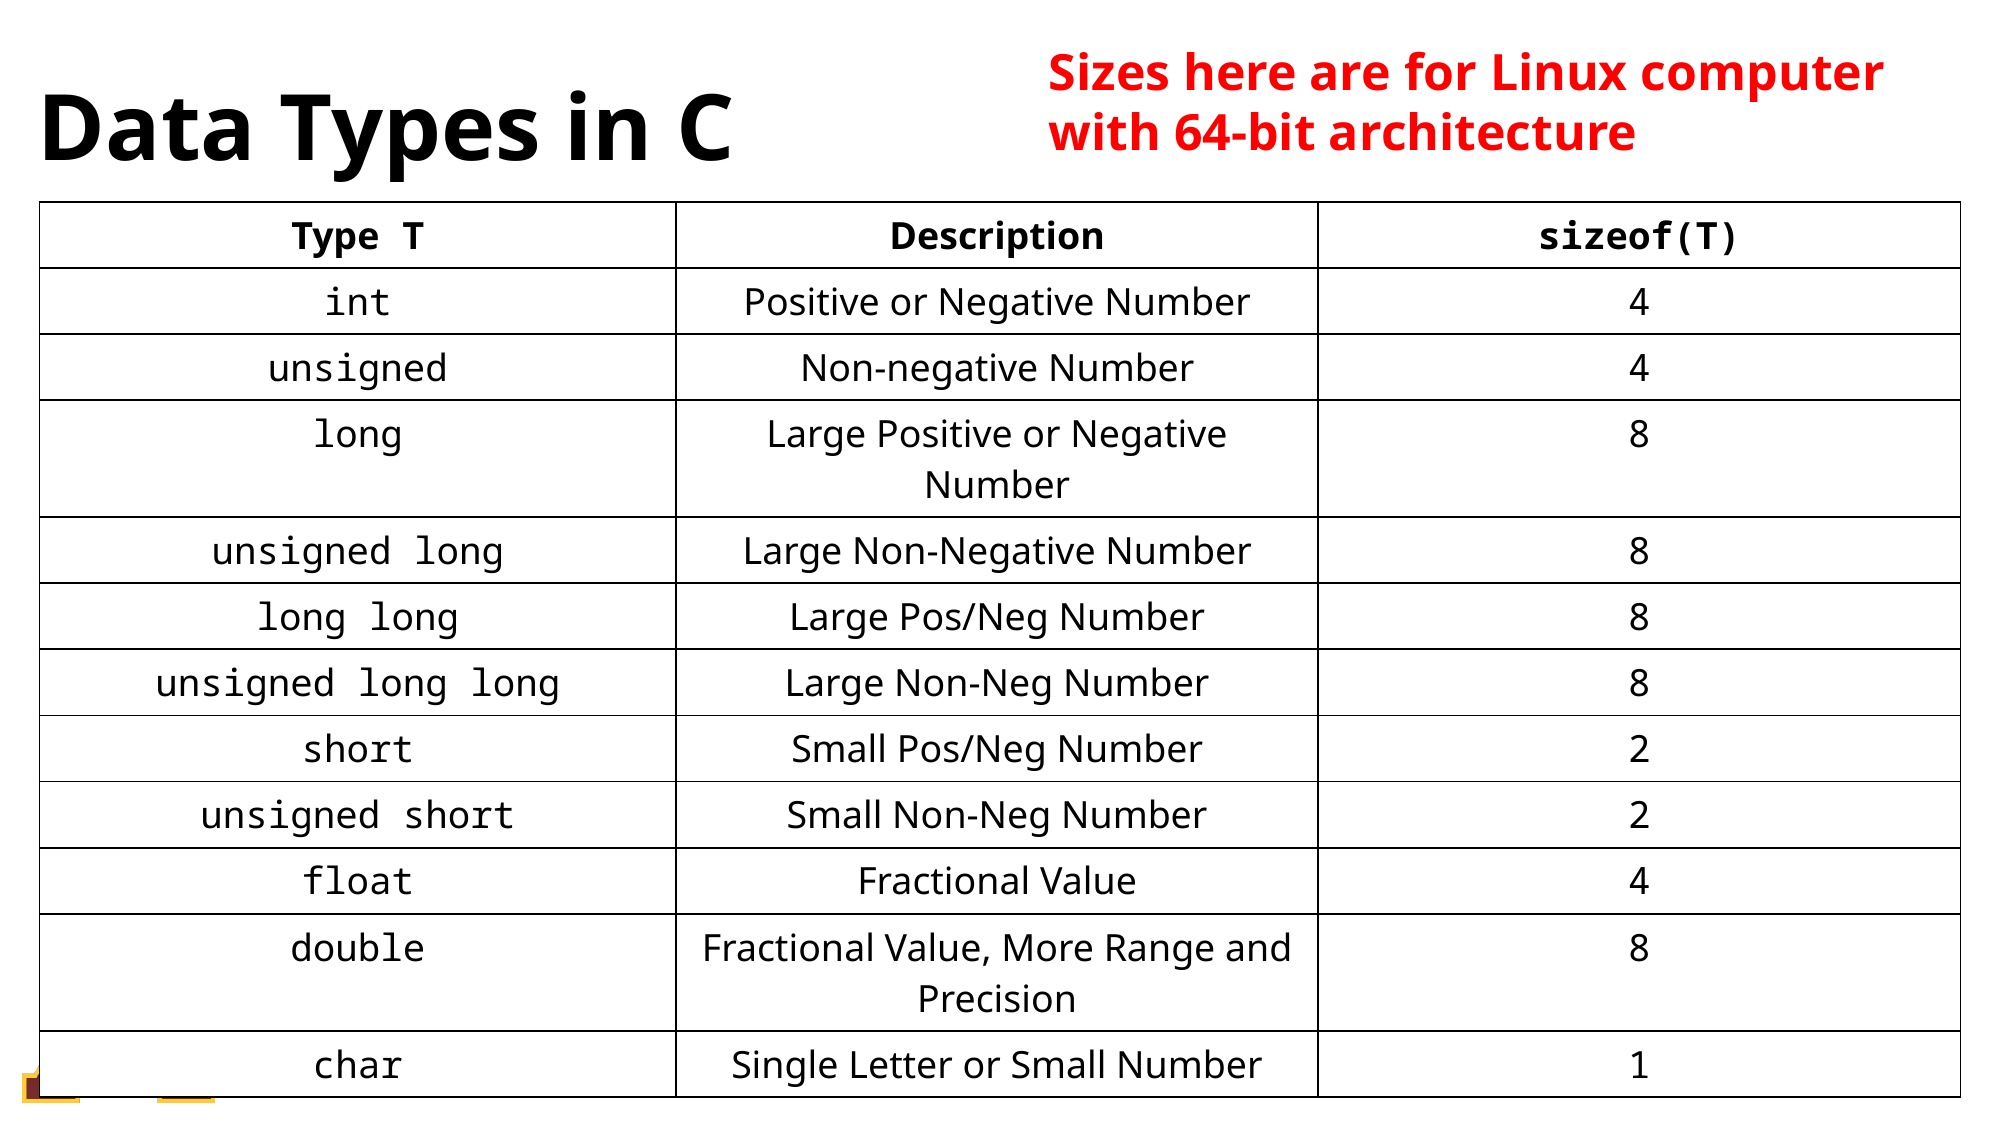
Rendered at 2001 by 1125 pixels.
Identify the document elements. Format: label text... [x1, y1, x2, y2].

table_cell long long [40, 584, 675, 648]
table_cell 8 [1319, 650, 1960, 715]
table_cell 4 [1319, 335, 1960, 399]
table_header sizeof(T) [1319, 203, 1960, 267]
table_cell Positive or Negative Number [677, 269, 1317, 333]
table_cell 8 [1319, 915, 1960, 1030]
table_header Description [677, 203, 1317, 267]
table_cell char [40, 1032, 675, 1096]
table_cell Non-negative Number [677, 335, 1317, 399]
table_cell 8 [1319, 401, 1960, 516]
table_cell Large Non-Neg Number [677, 650, 1317, 715]
slide_number 3 [1412, 1098, 1863, 1103]
table_cell double [40, 915, 675, 1030]
table_cell Small Pos/Neg Number [677, 716, 1317, 781]
table_header Type T [40, 203, 675, 267]
title Data Types in C [22, 22, 1946, 240]
picture [22, 988, 215, 1103]
table_cell int [40, 269, 675, 333]
table_cell float [40, 849, 675, 913]
table_cell Large Positive or Negative Number [677, 401, 1317, 516]
table_cell unsigned short [40, 782, 675, 847]
text_box Sizes here are for Linux computer with 64-bit architecture [1033, 33, 1946, 168]
table_cell Single Letter or Small Number [677, 1032, 1317, 1096]
table_cell unsigned [40, 335, 675, 399]
footer CSCI 4061 Fall '25 [662, 1098, 1338, 1103]
table_cell 4 [1319, 849, 1960, 913]
table_cell 1 [1319, 1032, 1960, 1096]
table_cell Small Non-Neg Number [677, 782, 1317, 847]
table_cell 8 [1319, 518, 1960, 582]
table_cell 8 [1319, 584, 1960, 648]
table_cell Large Non-Negative Number [677, 518, 1317, 582]
table_cell 4 [1319, 269, 1960, 333]
table_cell long [40, 401, 675, 516]
table_cell unsigned long long [40, 650, 675, 715]
table_cell unsigned long [40, 518, 675, 582]
table_cell Large Pos/Neg Number [677, 584, 1317, 648]
table_cell short [40, 716, 675, 781]
table_cell 2 [1319, 716, 1960, 781]
table_cell 2 [1319, 782, 1960, 847]
table_cell Fractional Value [677, 849, 1317, 913]
table_cell Fractional Value, More Range and Precision [677, 915, 1317, 1030]
